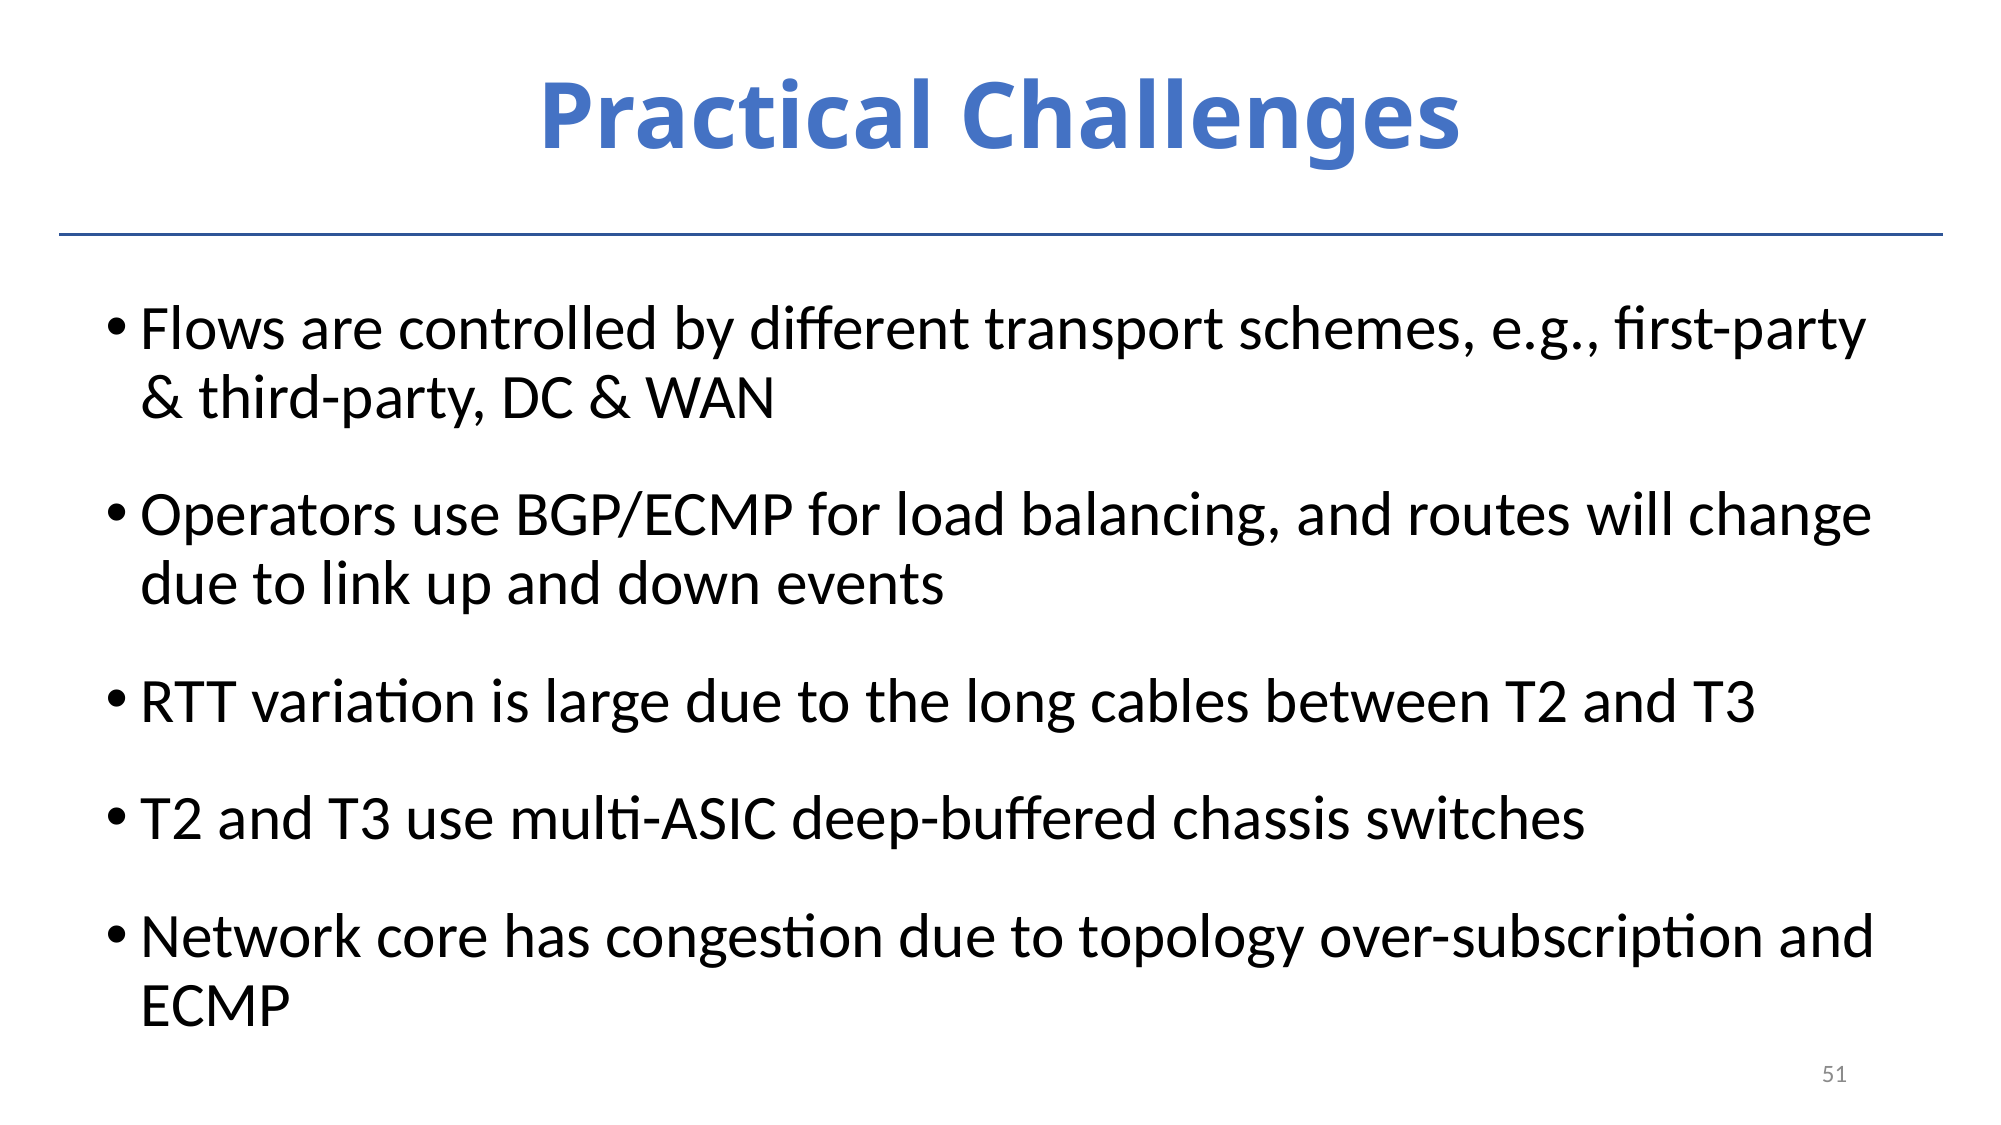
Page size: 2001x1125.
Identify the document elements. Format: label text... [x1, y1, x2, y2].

slide_number 51 [1412, 1053, 1863, 1103]
text_box Flows are controlled by different transport schemes, e.g., first-party & third-party, DC & WAN Operators use BGP/ECMP for load balancing, and routes will change due to link up and down events RTT variation is large due to the long cables between T2 and T3 T2 and T3 use multi-ASIC deep-buffered chassis switches Network core has congestion due to topology over-subscription and ECMP [90, 287, 1910, 1053]
title Practical Challenges [137, 0, 1863, 238]
